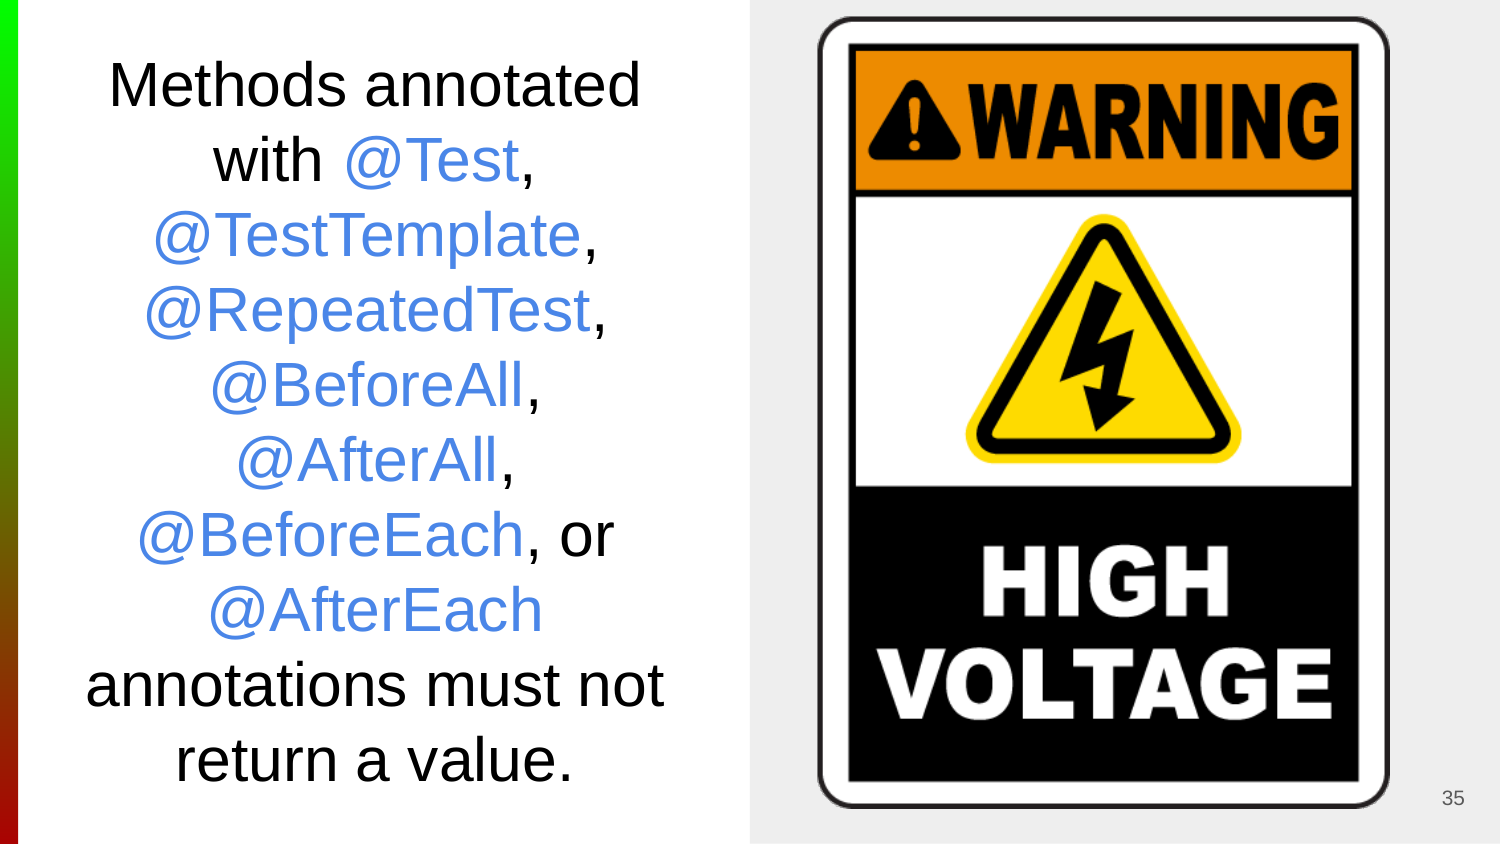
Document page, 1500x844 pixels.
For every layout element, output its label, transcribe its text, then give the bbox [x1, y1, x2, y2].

title Methods annotated with @Test, @TestTemplate, @RepeatedTest, @BeforeAll, @AfterAll, @BeforeEach, or @AfterEach annotations must not return a value. [43, 68, 708, 809]
picture [815, 14, 1390, 809]
slide_number ‹#› [1389, 764, 1480, 830]
